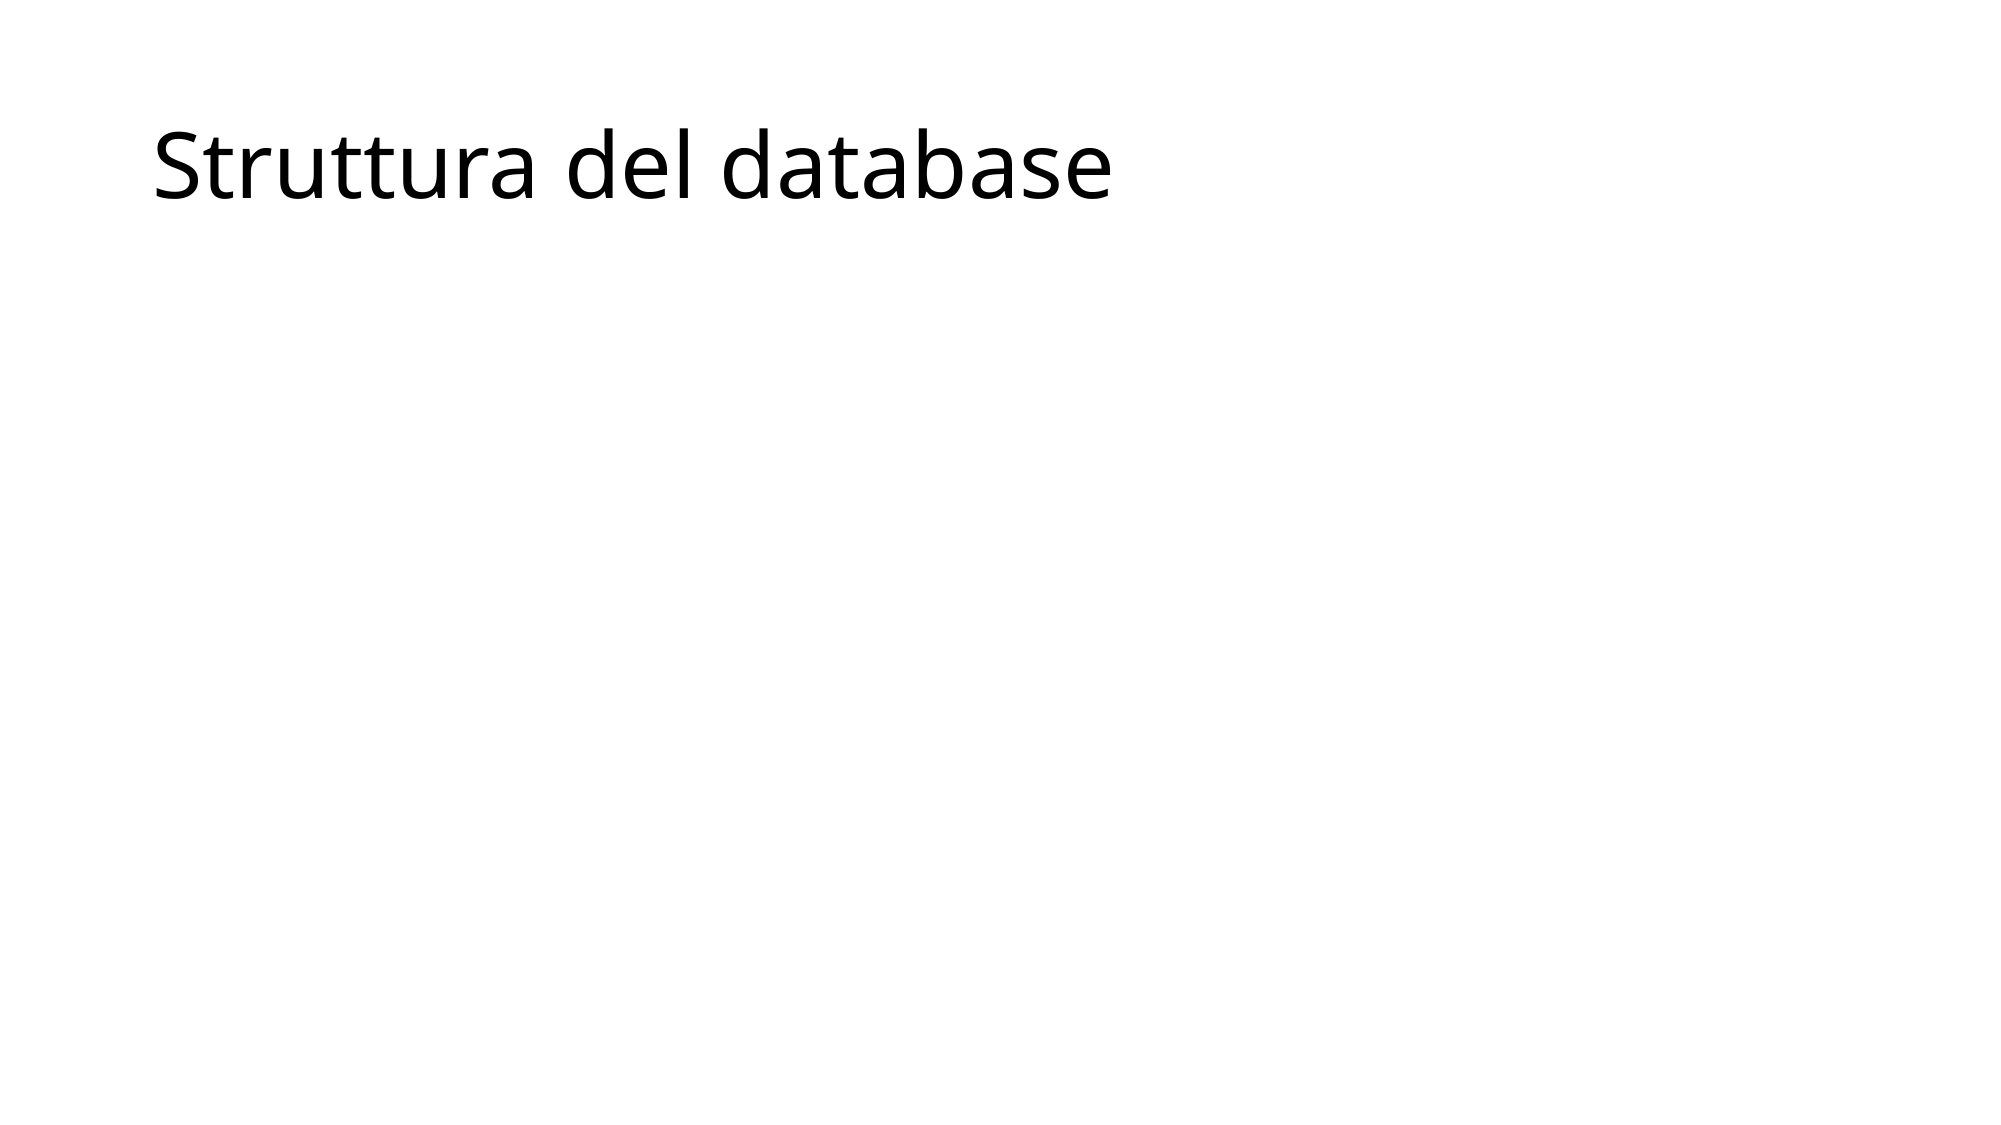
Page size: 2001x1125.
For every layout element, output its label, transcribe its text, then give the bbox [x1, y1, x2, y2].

title Struttura del database [137, 59, 1863, 278]
